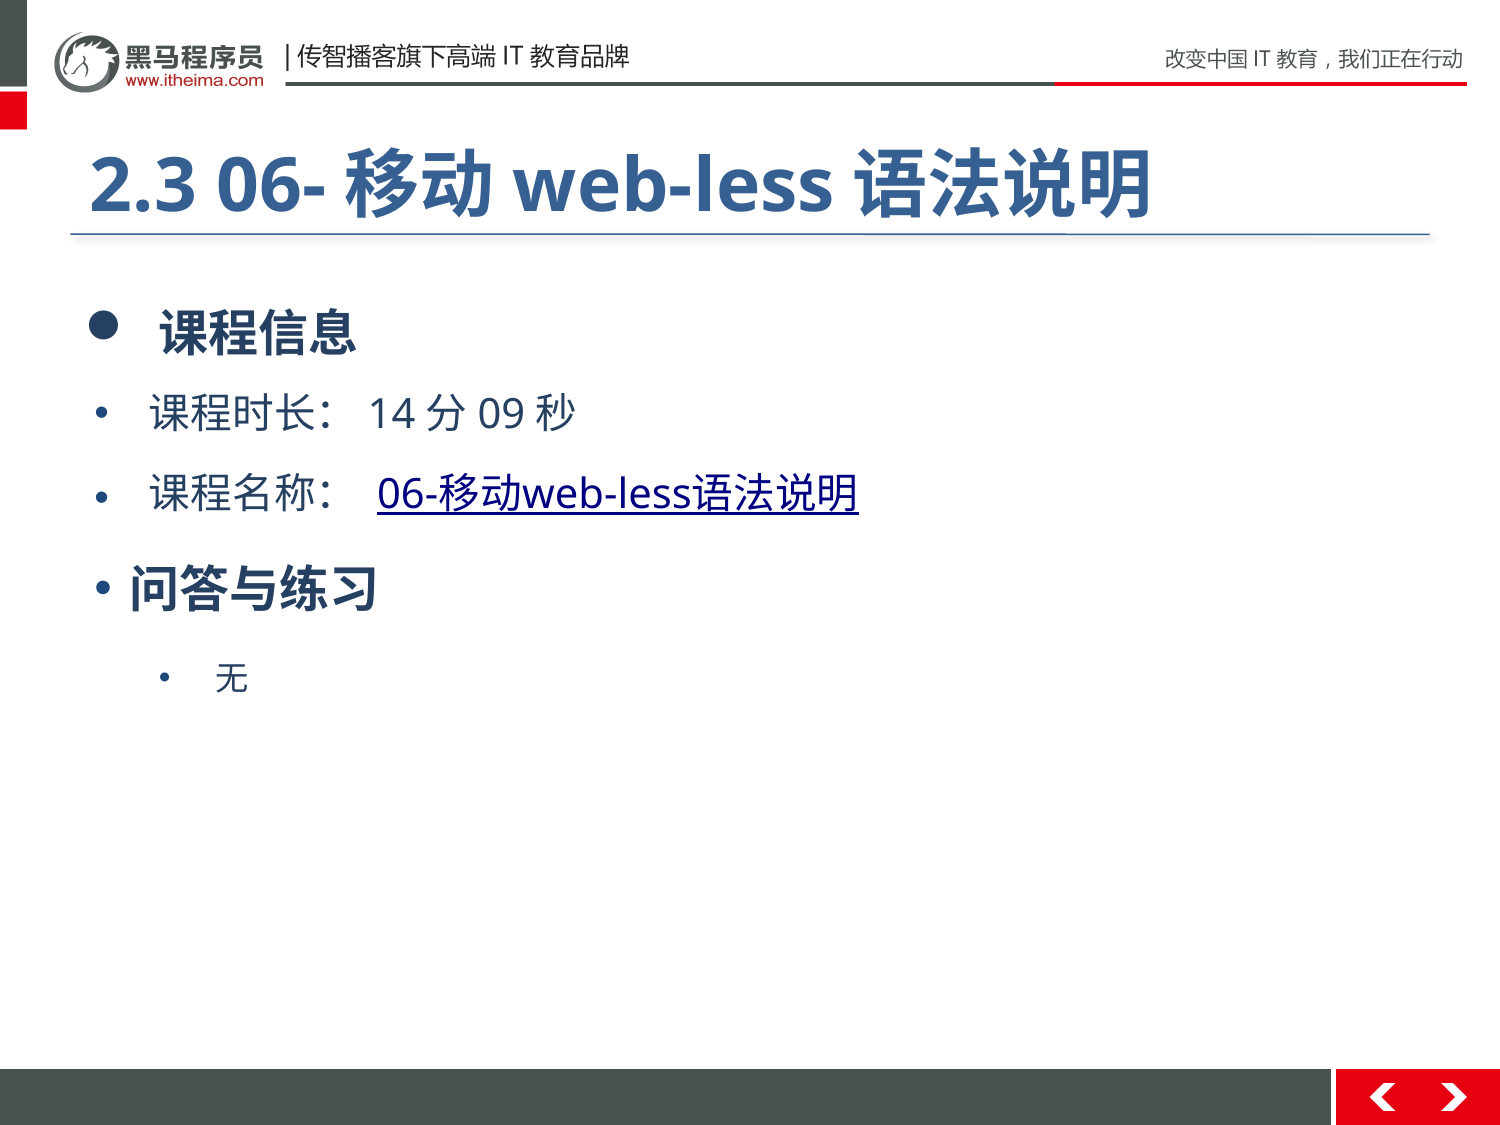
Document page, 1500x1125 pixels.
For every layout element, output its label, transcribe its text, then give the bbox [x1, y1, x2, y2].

text_box 2.3 06-移动web-less语法说明 [74, 128, 1425, 233]
text_box 课程信息 课程时长：14分09秒 课程名称： 06-移动web-less语法说明 问答与练习 无 [70, 241, 1418, 705]
picture [0, 0, 1500, 1125]
